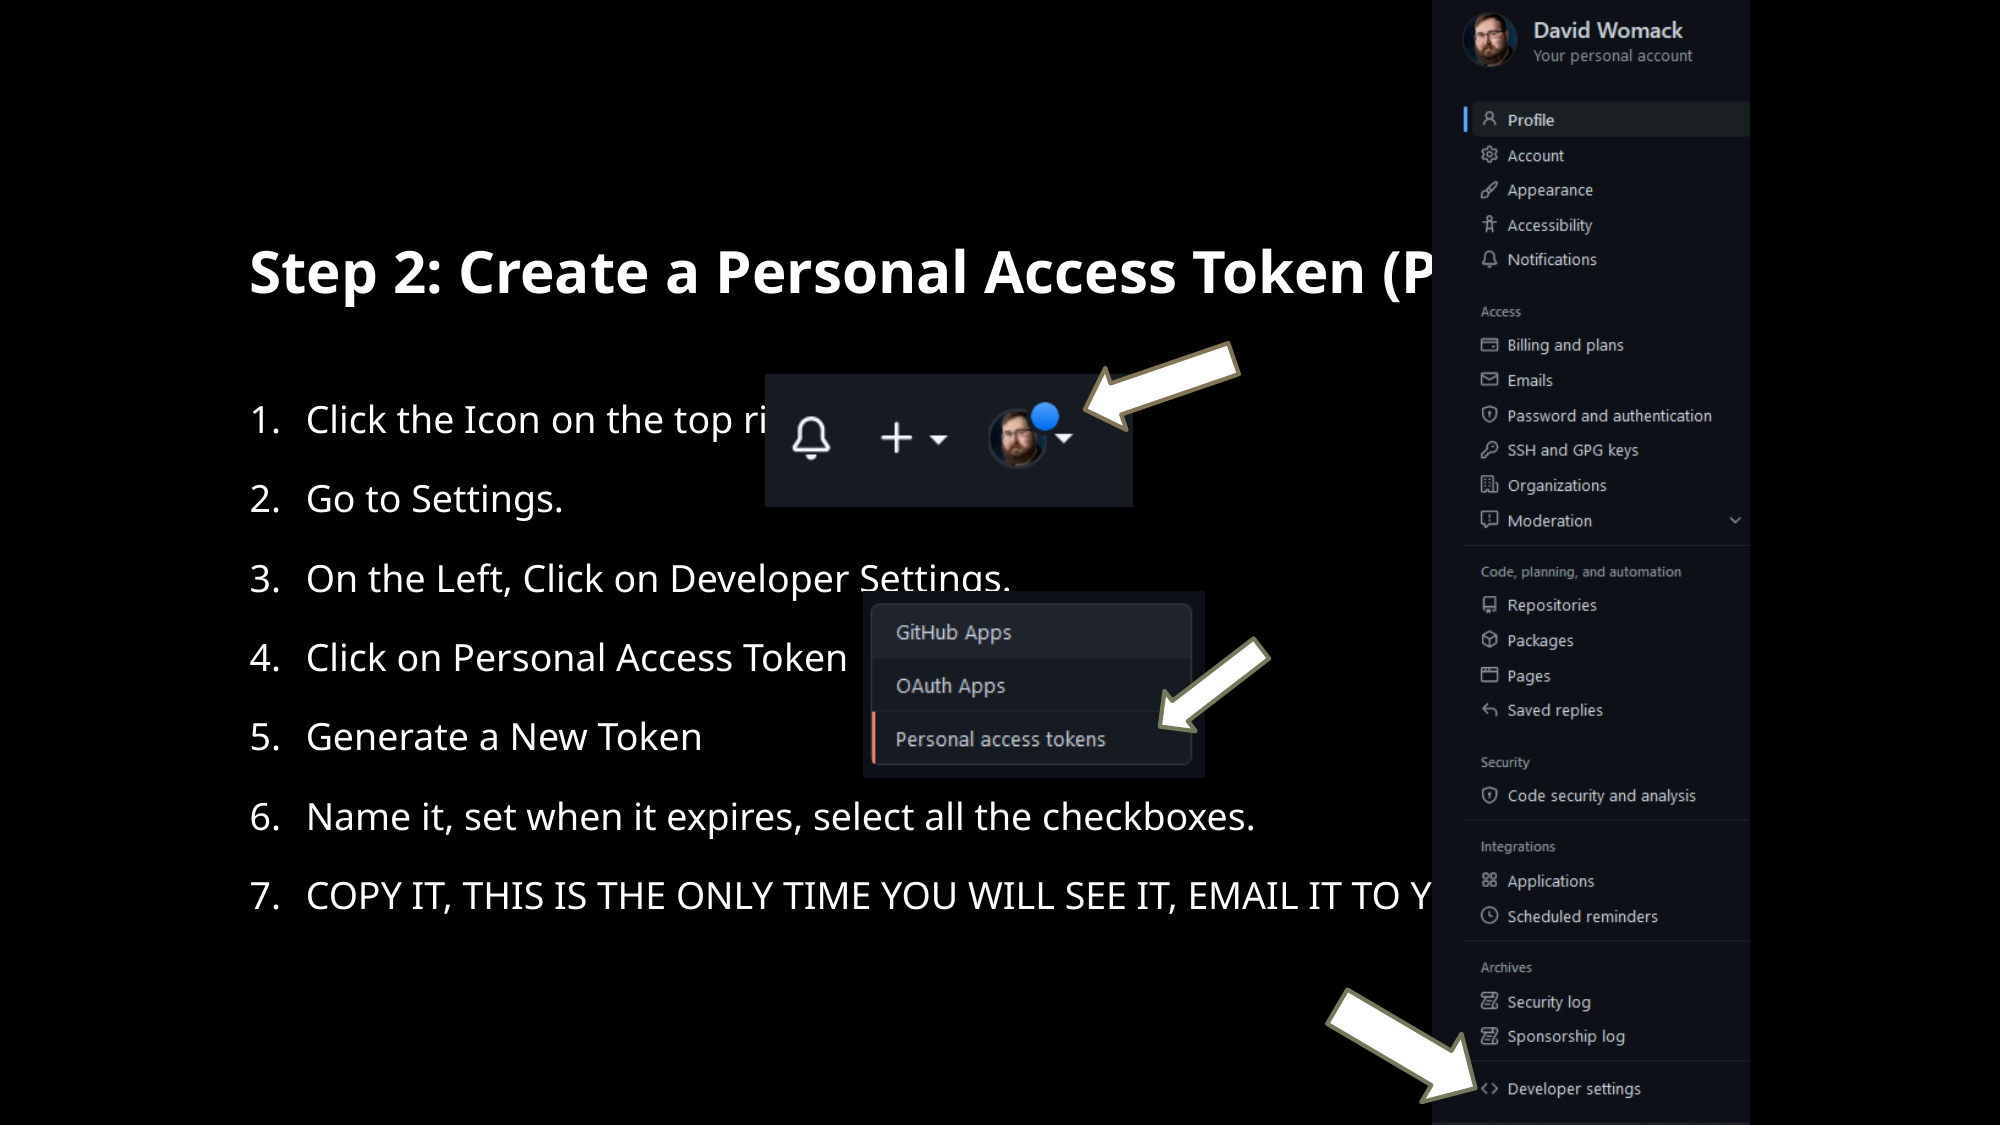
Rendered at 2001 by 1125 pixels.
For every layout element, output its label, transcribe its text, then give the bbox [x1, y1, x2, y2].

text_box [1419, 1088, 1427, 1105]
text_box [1208, 636, 1272, 709]
title Step 2: Create a Personal Access Token (PAT) [234, 171, 1427, 313]
list Click the Icon on the top right Go to Settings. On the Left, Click on Developer Settings. Click on Personal Access Token Generate a New Token Name it, set when it expires, select all the checkboxes. COPY IT, THIS IS THE ONLY TIME YOU WILL SEE IT, EMAIL IT TO YOURSELF [234, 375, 1427, 1000]
text_box [1131, 341, 1241, 412]
picture [1432, 0, 1751, 1125]
picture [863, 591, 1205, 778]
text_box [1325, 987, 1427, 1086]
picture [765, 374, 1133, 507]
text_box [1100, 365, 1110, 373]
